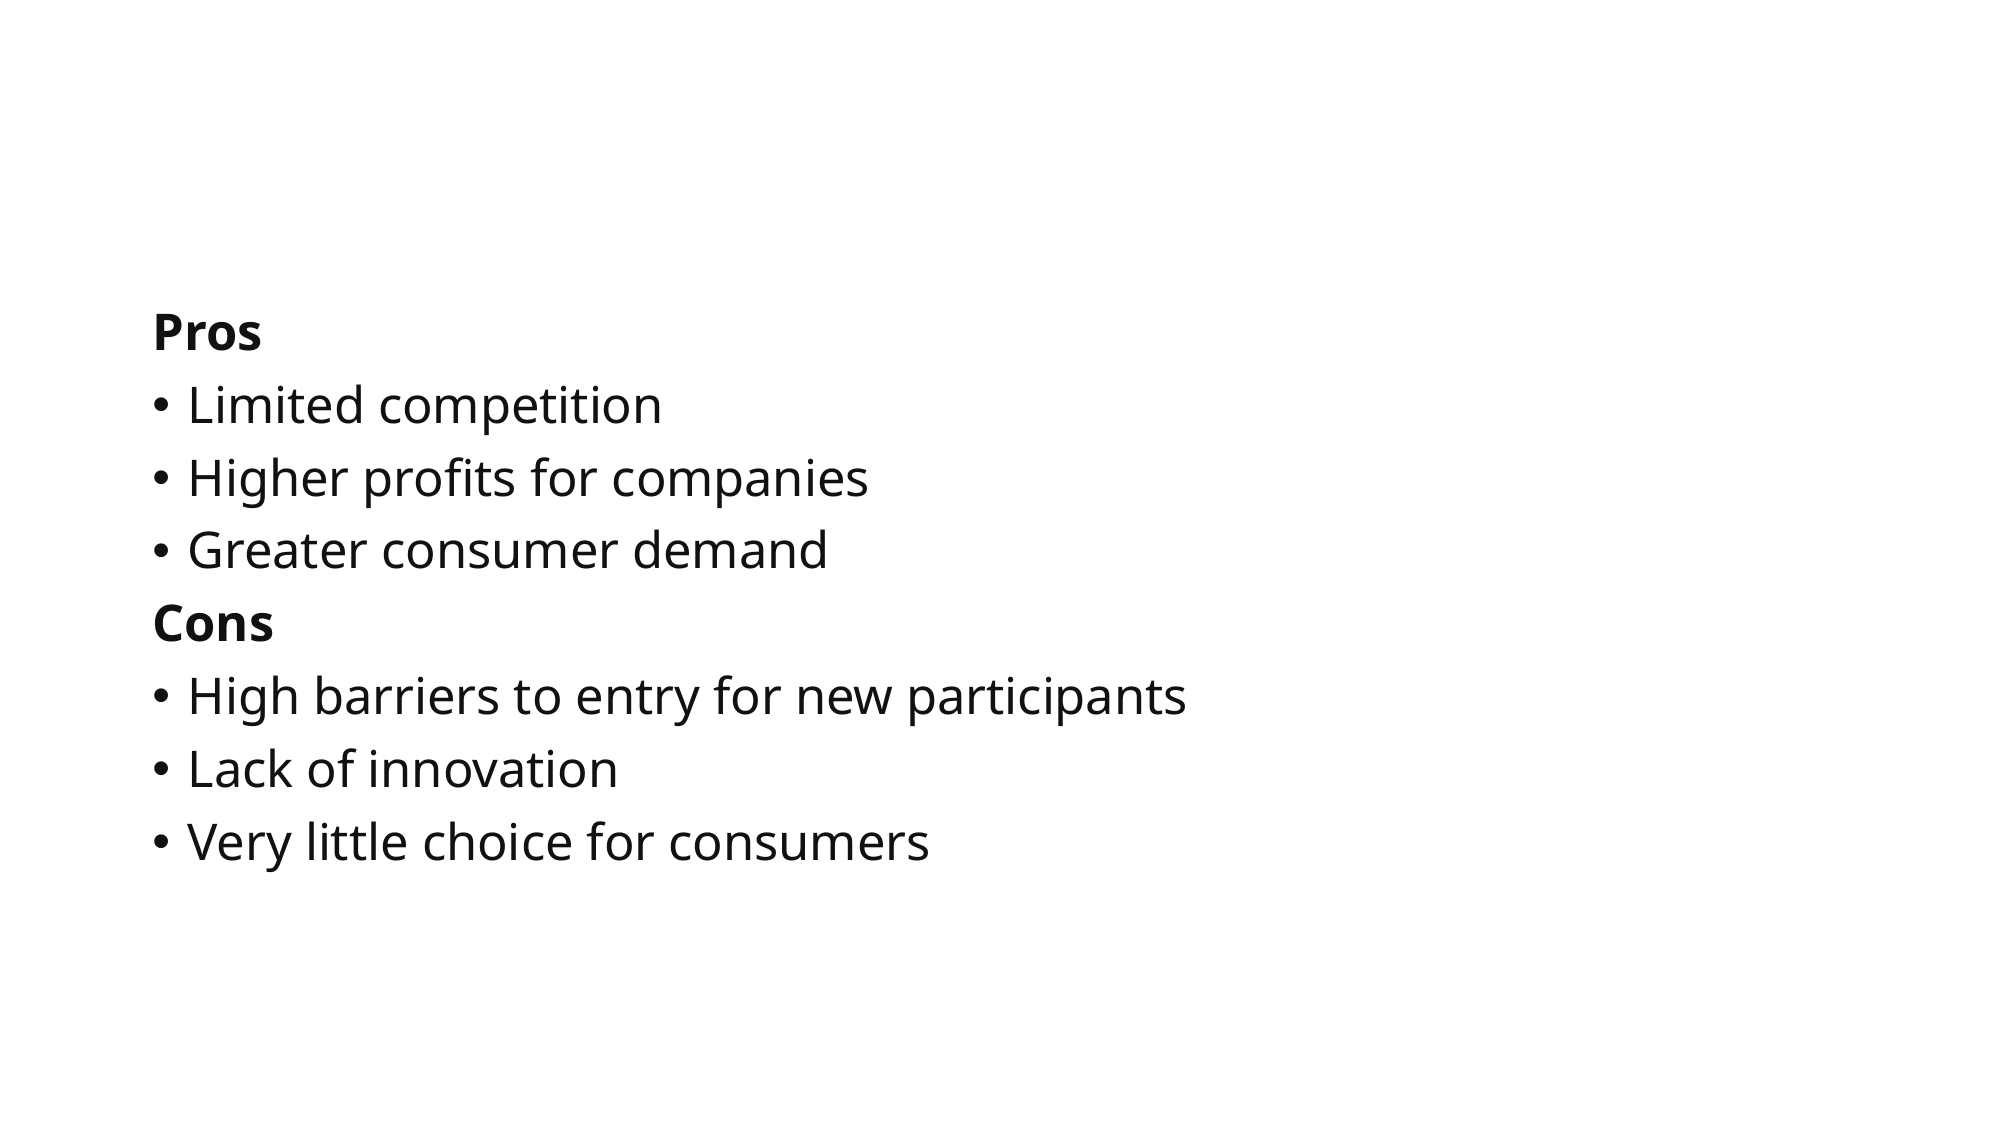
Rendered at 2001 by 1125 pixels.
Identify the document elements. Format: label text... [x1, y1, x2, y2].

list Pros Limited competition Higher profits for companies Greater consumer demand Cons High barriers to entry for new participants Lack of innovation Very little choice for consumers [137, 299, 1863, 1014]
